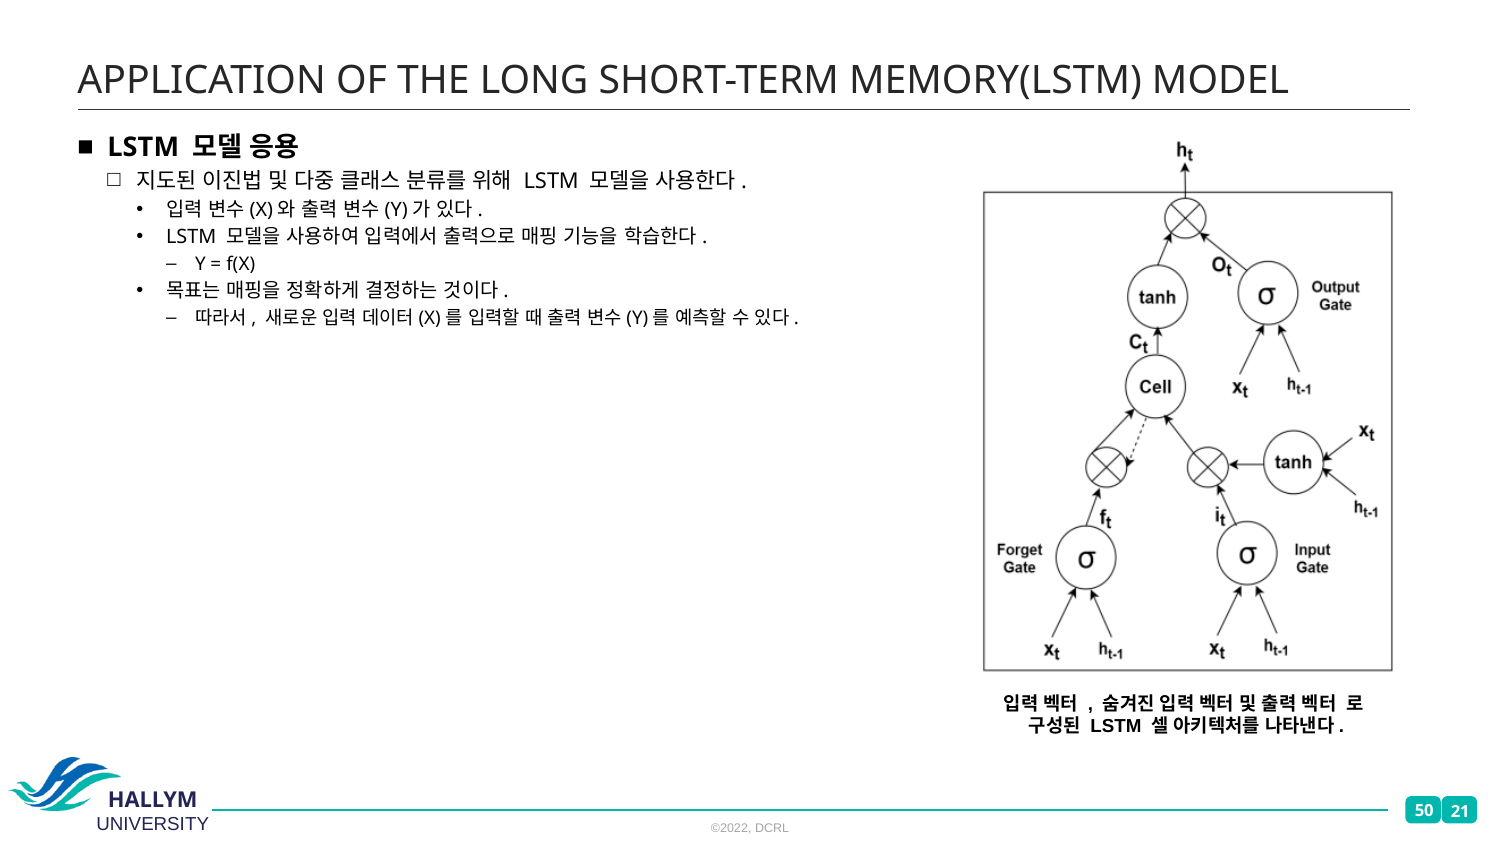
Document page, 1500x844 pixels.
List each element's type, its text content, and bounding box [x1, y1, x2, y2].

title APPLICATION OF THE LONG SHORT-TERM MEMORY(LSTM) MODEL [62, 46, 1438, 110]
picture [8, 757, 121, 811]
list LSTM 모델 응용 지도된 이진법 및 다중 클래스 분류를 위해 LSTM 모델을 사용한다. 입력 변수(X)와 출력 변수(Y)가 있다. LSTM 모델을 사용하여 입력에서 출력으로 매핑 기능을 학습한다. Y = f(X) 목표는 매핑을 정확하게 결정하는 것이다. 따라서, 새로운 입력 데이터(X)를 입력할 때 출력 변수(Y)를 예측할 수 있다. [62, 121, 1438, 760]
picture [974, 134, 1394, 678]
